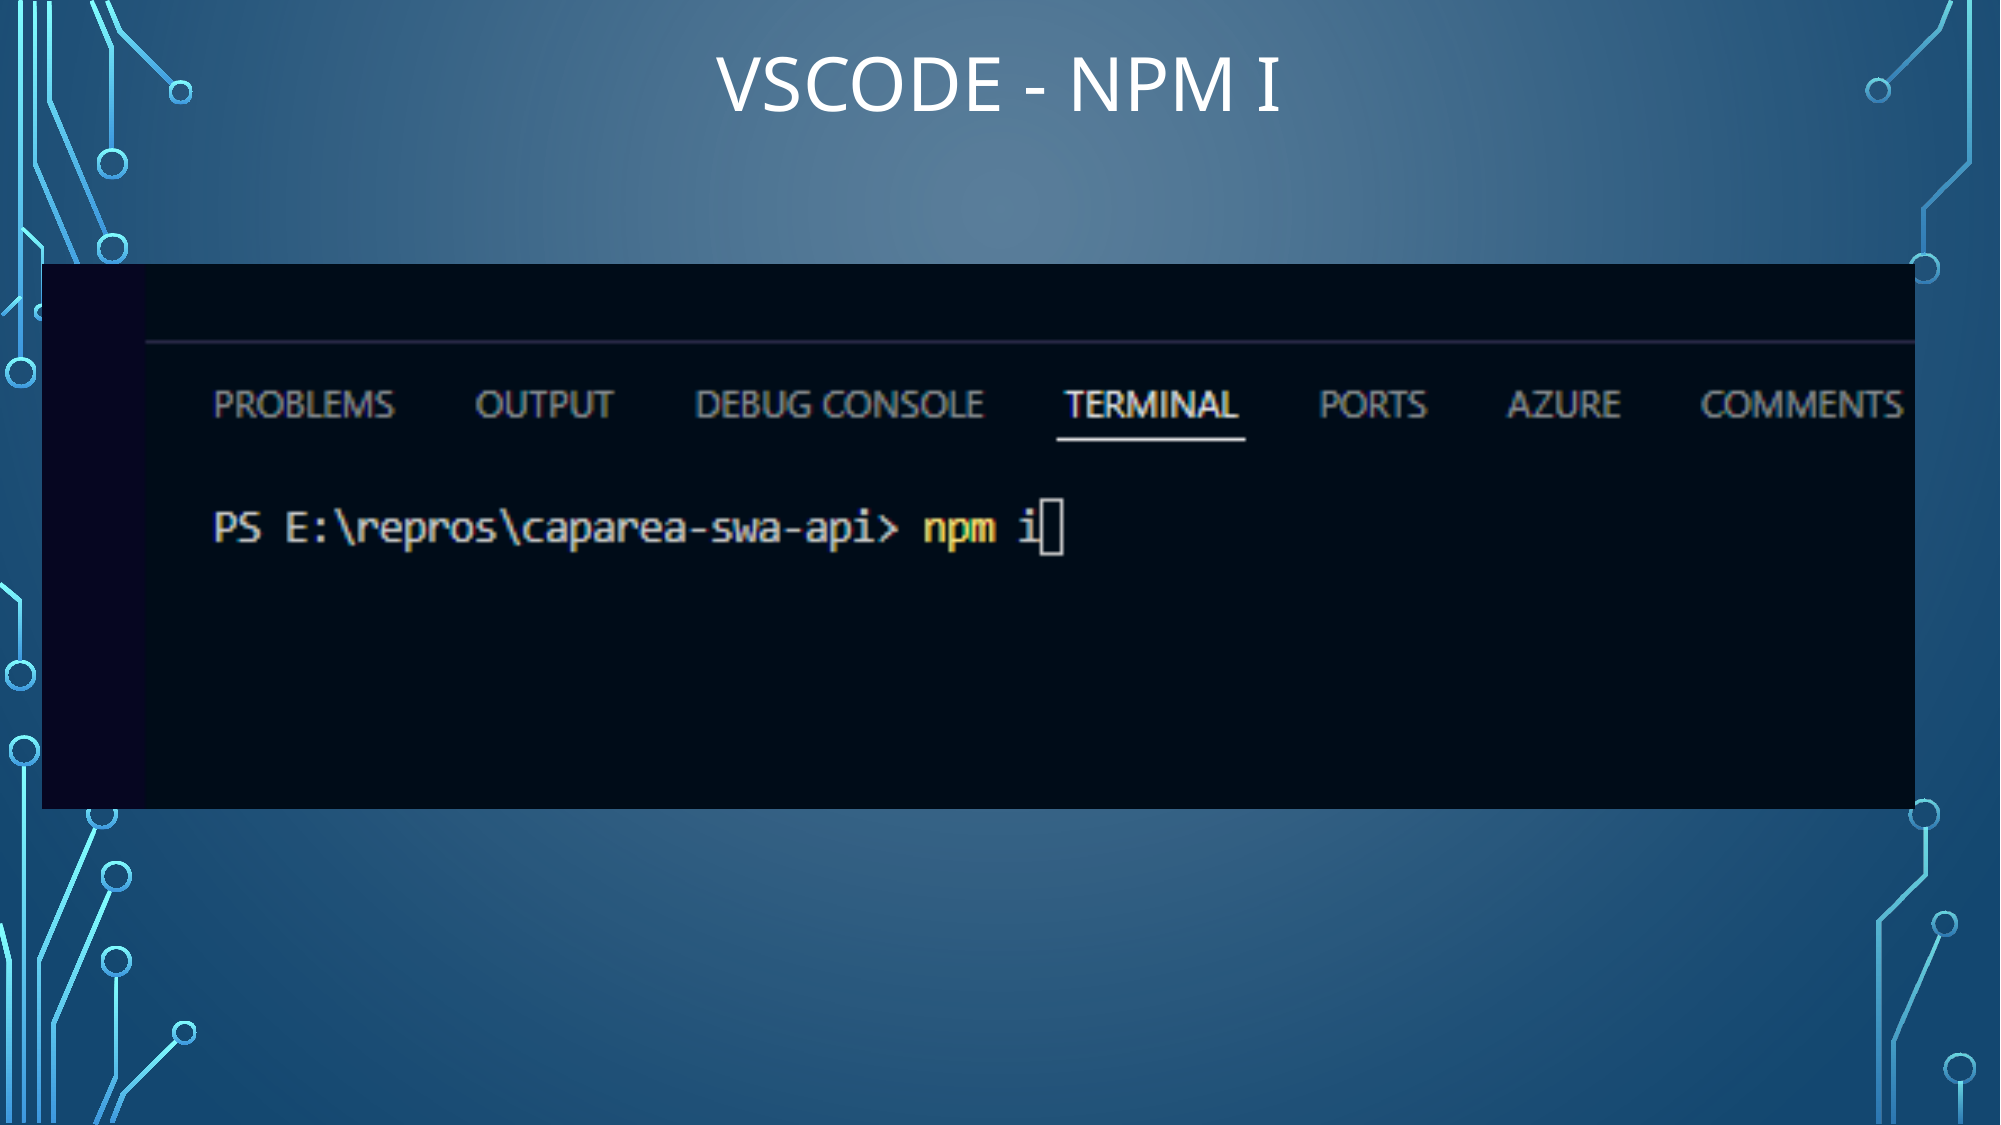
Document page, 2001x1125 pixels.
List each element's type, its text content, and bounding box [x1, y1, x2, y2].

picture [42, 264, 1915, 810]
title Vscode - Npm i [85, 37, 1915, 138]
